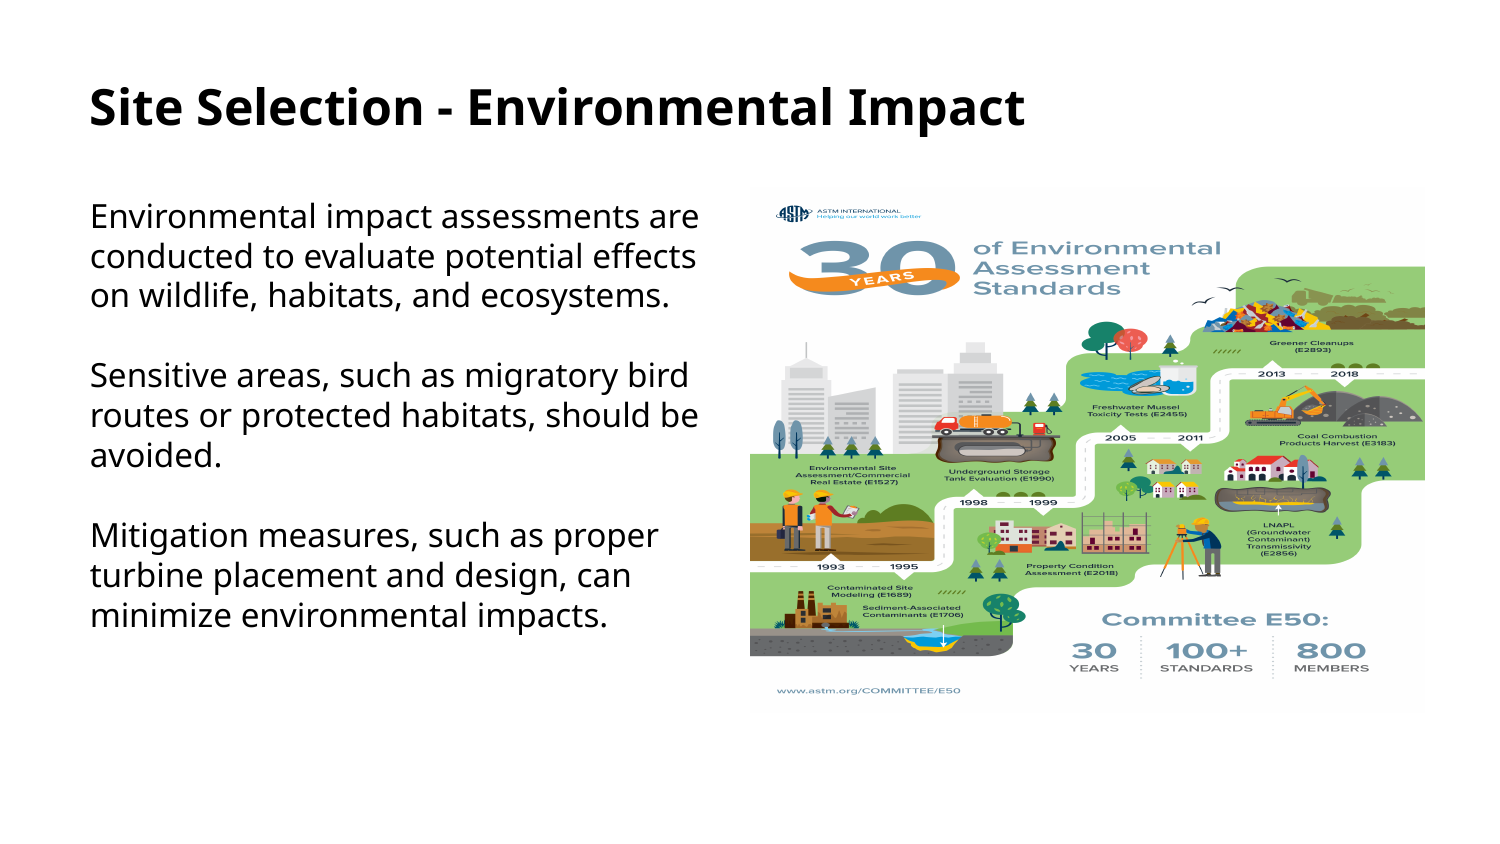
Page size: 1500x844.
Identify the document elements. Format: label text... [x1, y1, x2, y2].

text_box Site Selection - Environmental Impact [74, 37, 1425, 173]
picture [749, 187, 1425, 713]
text_box Environmental impact assessments are conducted to evaluate potential effects on wildlife, habitats, and ecosystems. Sensitive areas, such as migratory bird routes or protected habitats, should be avoided. Mitigation measures, such as proper turbine placement and design, can minimize environmental impacts. [74, 187, 749, 713]
